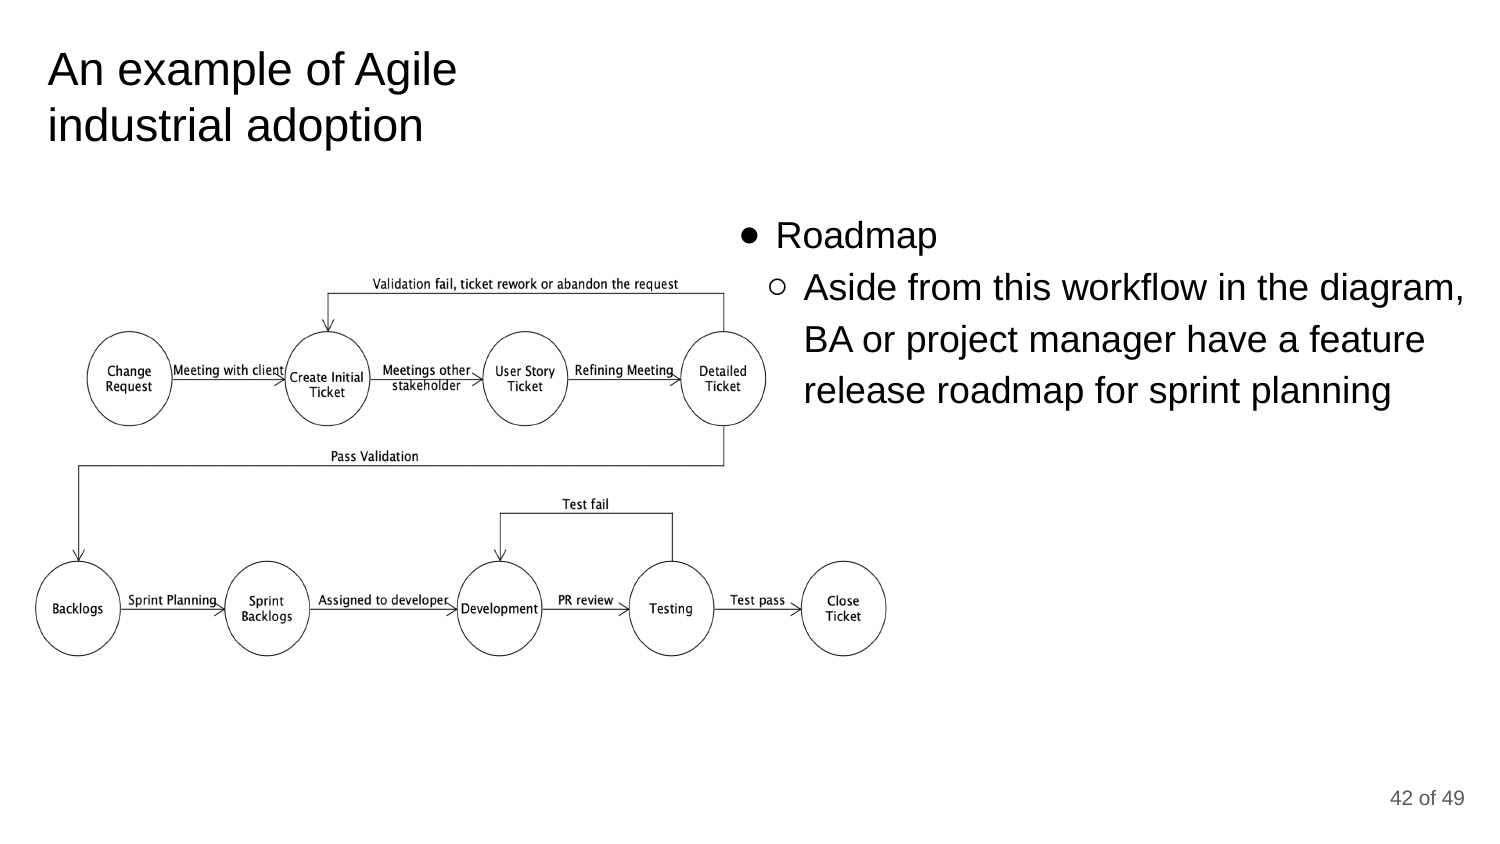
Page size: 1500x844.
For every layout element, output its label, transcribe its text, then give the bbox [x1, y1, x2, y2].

picture [15, 228, 915, 685]
list Roadmap Aside from this workflow in the diagram, BA or project manager have a feature release roadmap for sprint planning [723, 144, 1500, 619]
slide_number ‹#› of 49 [1368, 764, 1480, 830]
title An example of Agile industrial adoption [32, 23, 672, 166]
